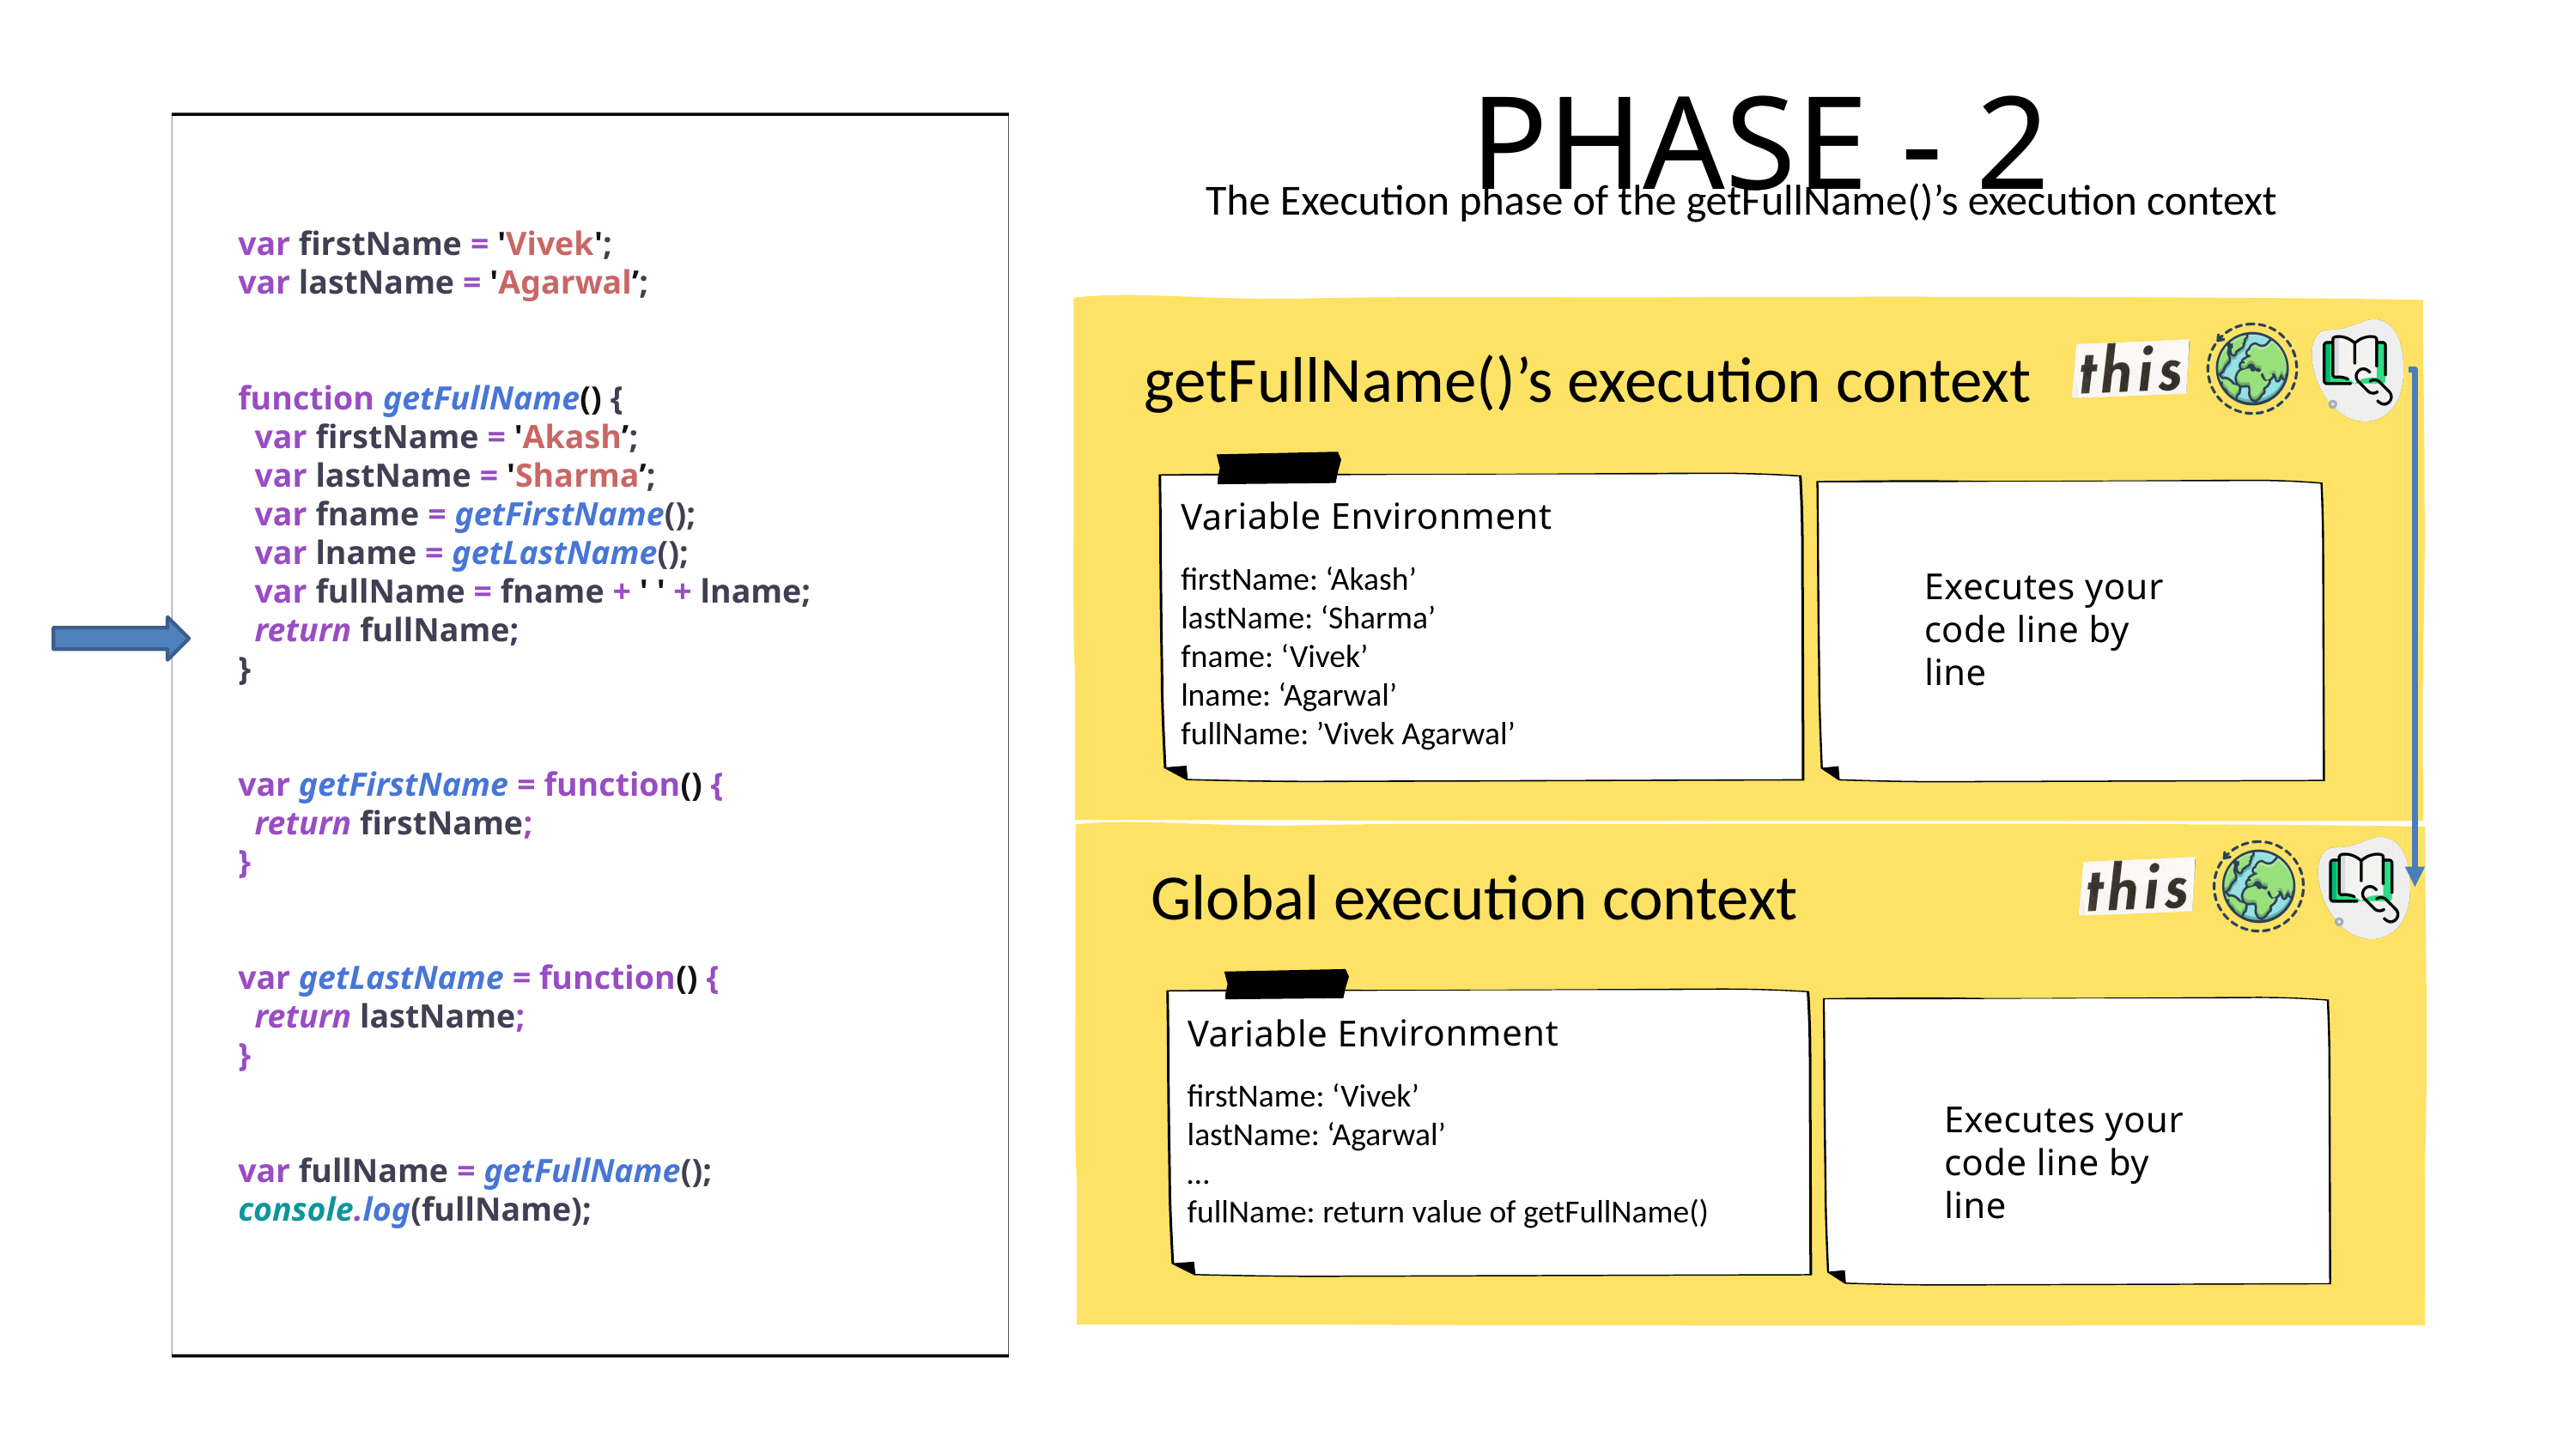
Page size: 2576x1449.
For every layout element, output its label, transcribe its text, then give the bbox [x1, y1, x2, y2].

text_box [1072, 294, 2425, 822]
text_box The Execution phase of the getFullName()’s execution context [1132, 165, 2351, 230]
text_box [1074, 831, 2427, 1326]
picture [2312, 833, 2415, 941]
picture [2070, 335, 2190, 403]
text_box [1823, 996, 2331, 1286]
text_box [1158, 451, 1805, 782]
text_box PHASE - 2 [1457, 0, 2063, 165]
picture [2193, 321, 2305, 417]
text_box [171, 112, 1010, 1358]
picture [2306, 316, 2409, 423]
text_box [1816, 478, 2325, 783]
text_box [1166, 968, 1812, 1277]
text_box [52, 615, 167, 662]
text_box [2408, 369, 2415, 888]
picture [2076, 852, 2197, 920]
picture [2200, 839, 2311, 934]
